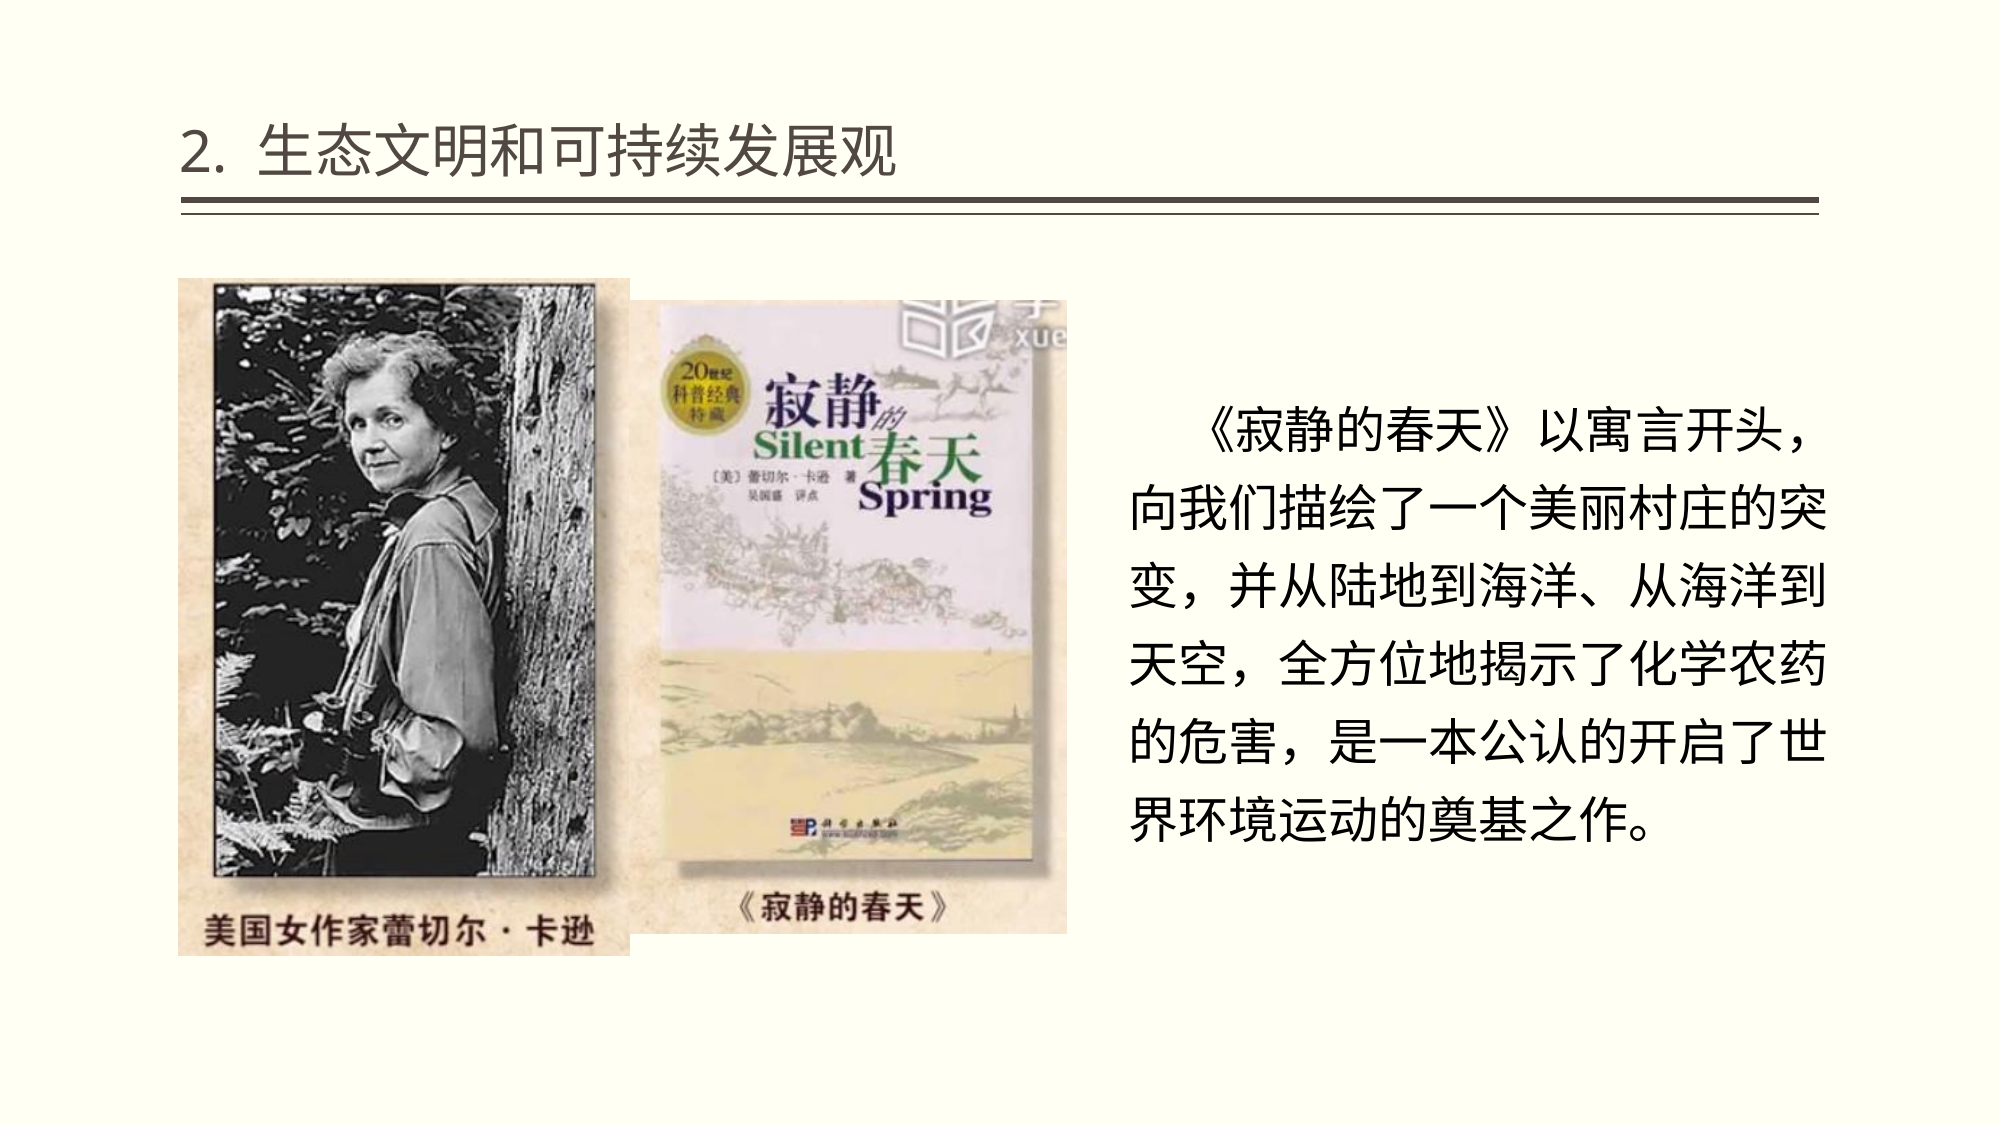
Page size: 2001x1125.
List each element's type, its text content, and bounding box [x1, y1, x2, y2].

text_box 《寂静的春天》以寓言开头，向我们描绘了一个美丽村庄的突变，并从陆地到海洋、从海洋到天空，全方位地揭示了化学农药的危害，是一本公认的开启了世界环境运动的奠基之作。 [1113, 373, 1861, 856]
picture [178, 278, 1067, 956]
title 2. 生态文明和可持续发展观 [178, 12, 1816, 193]
